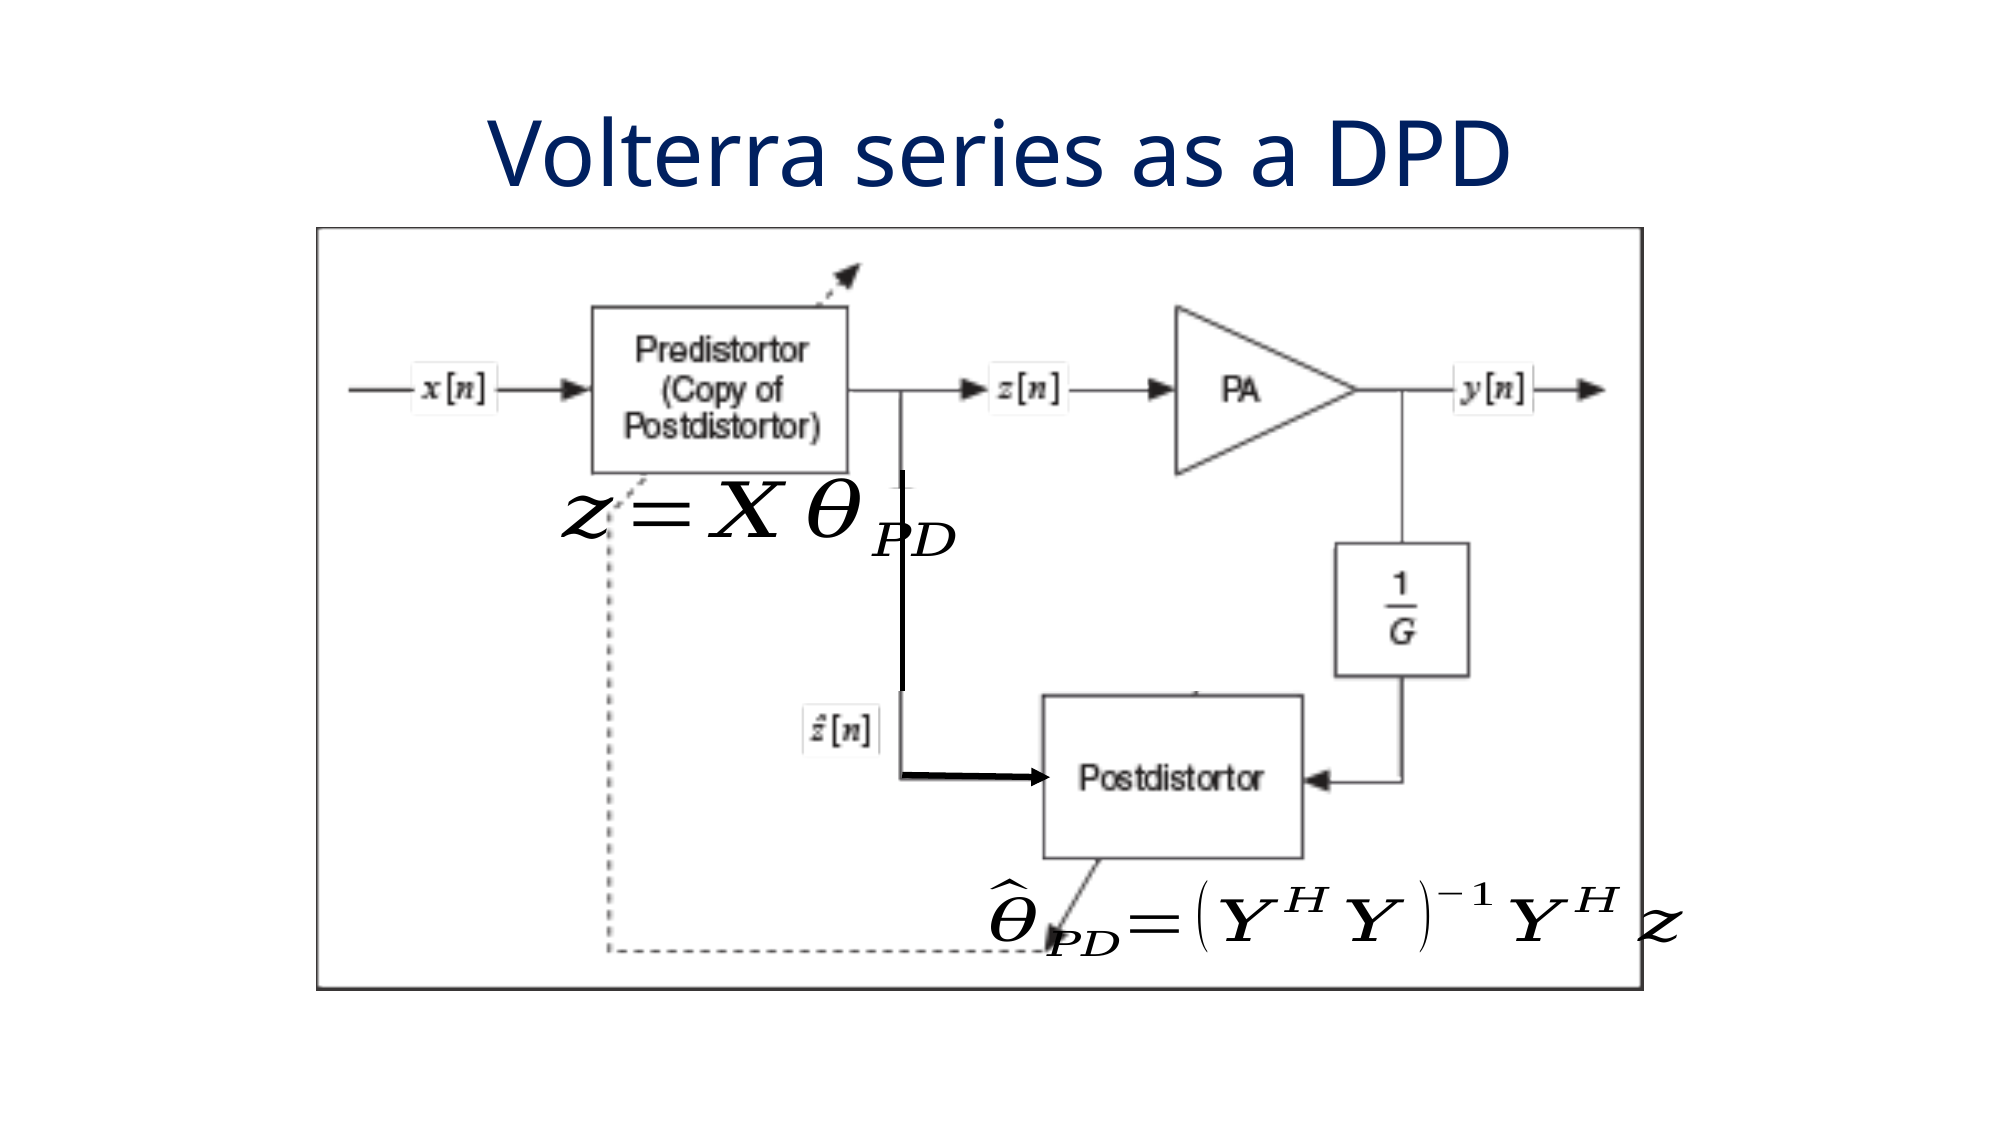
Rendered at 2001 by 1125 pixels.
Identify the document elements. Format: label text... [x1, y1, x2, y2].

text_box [316, 227, 1689, 991]
text_box Volterra series as a DPD [101, 99, 1902, 288]
